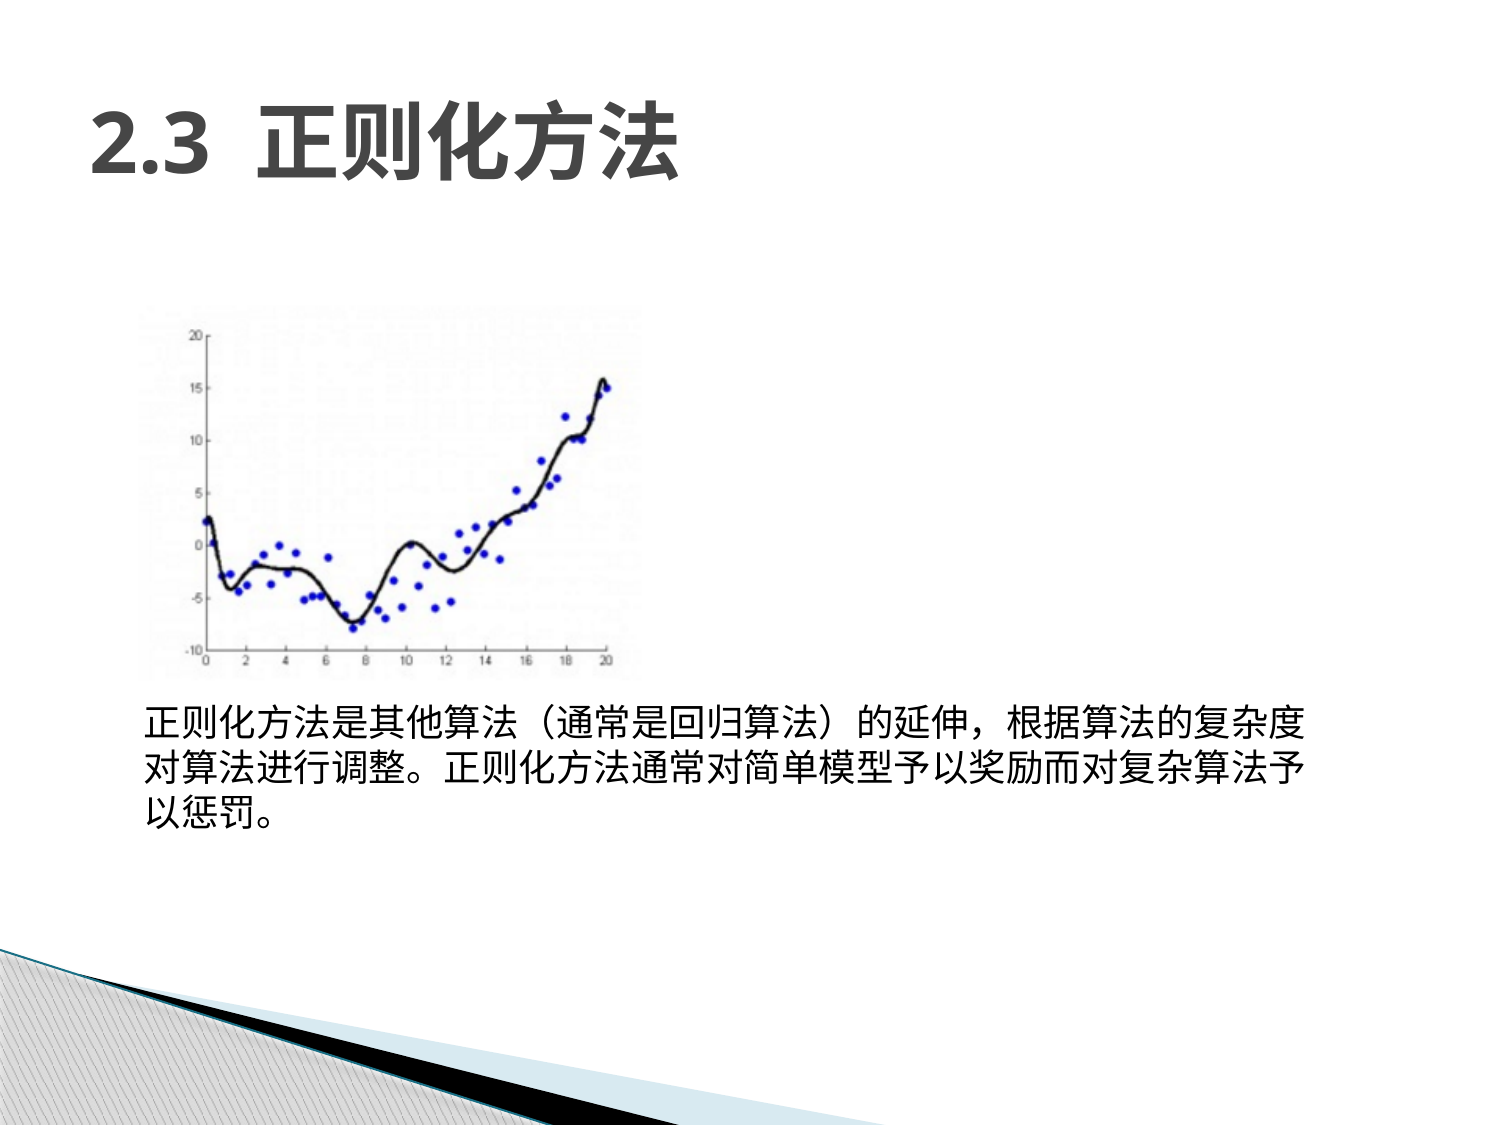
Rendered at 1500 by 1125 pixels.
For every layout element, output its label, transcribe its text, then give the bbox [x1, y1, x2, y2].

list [128, 292, 809, 697]
title 2.3 正则化方法 [75, 45, 1425, 233]
text_box 正则化方法是其他算法（通常是回归算法）的延伸，根据算法的复杂度对算法进行调整。正则化方法通常对简单模型予以奖励而对复杂算法予以惩罚。 [128, 691, 1348, 842]
